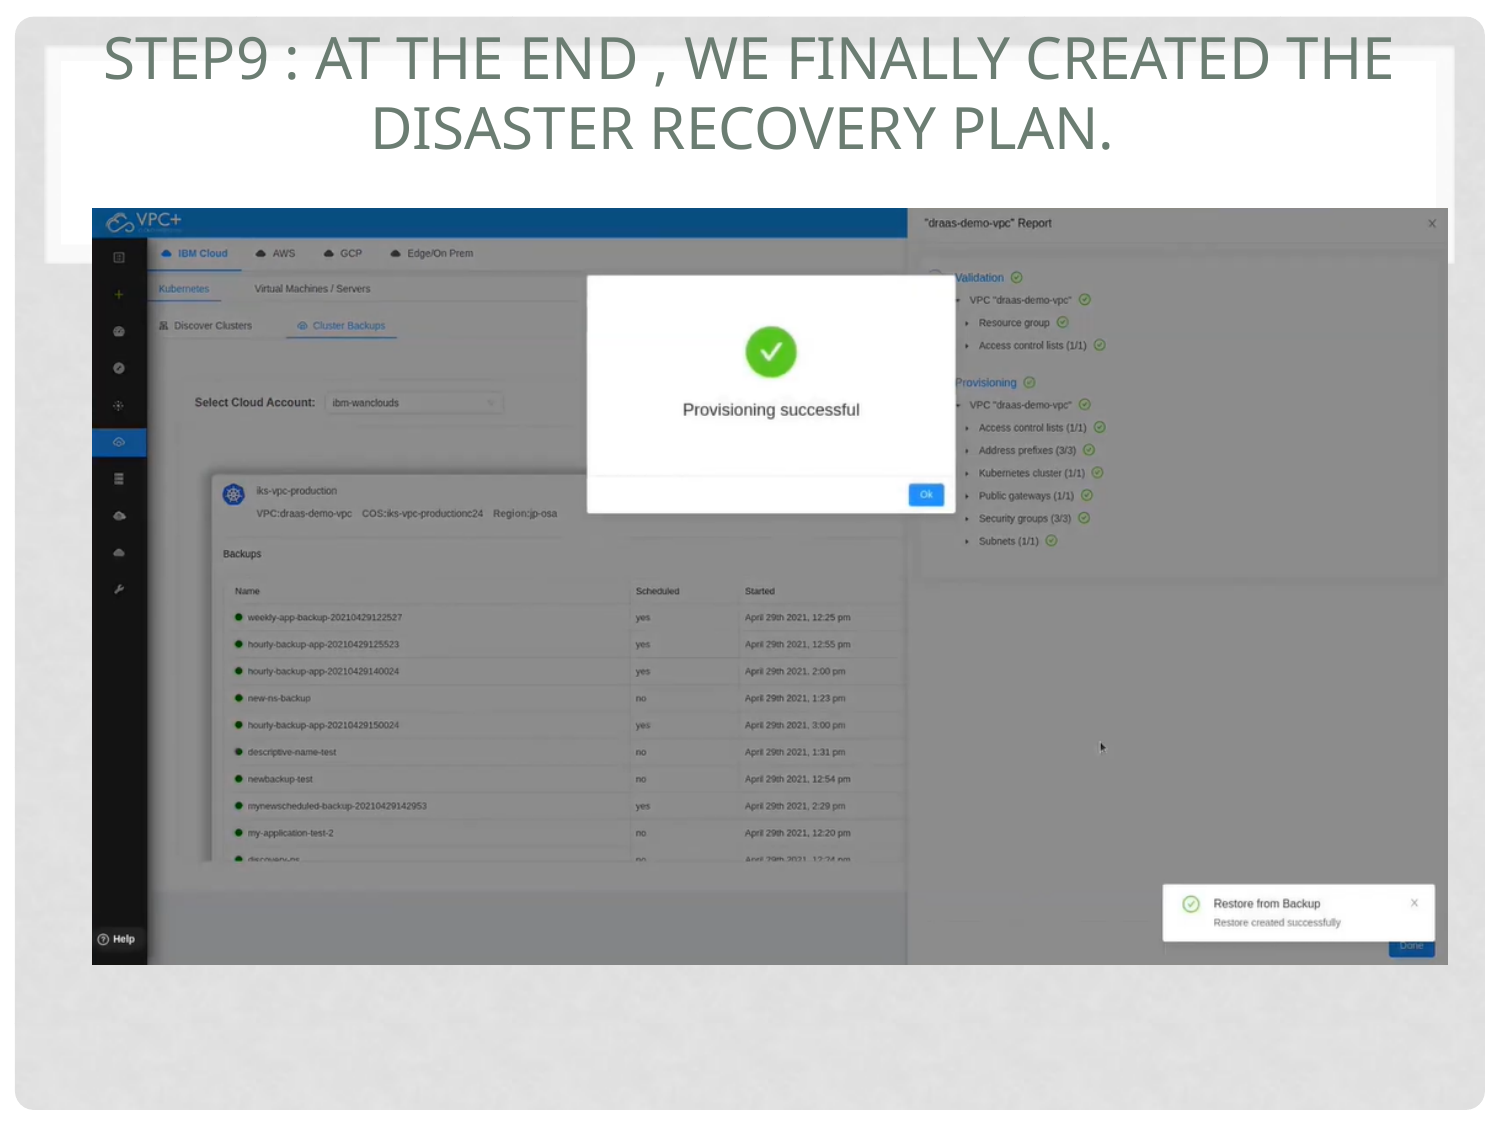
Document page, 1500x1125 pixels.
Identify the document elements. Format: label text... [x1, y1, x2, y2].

picture [91, 207, 1448, 965]
title STEP9 : At the end , we finally created the disaster recovery plan. [75, 0, 1425, 185]
